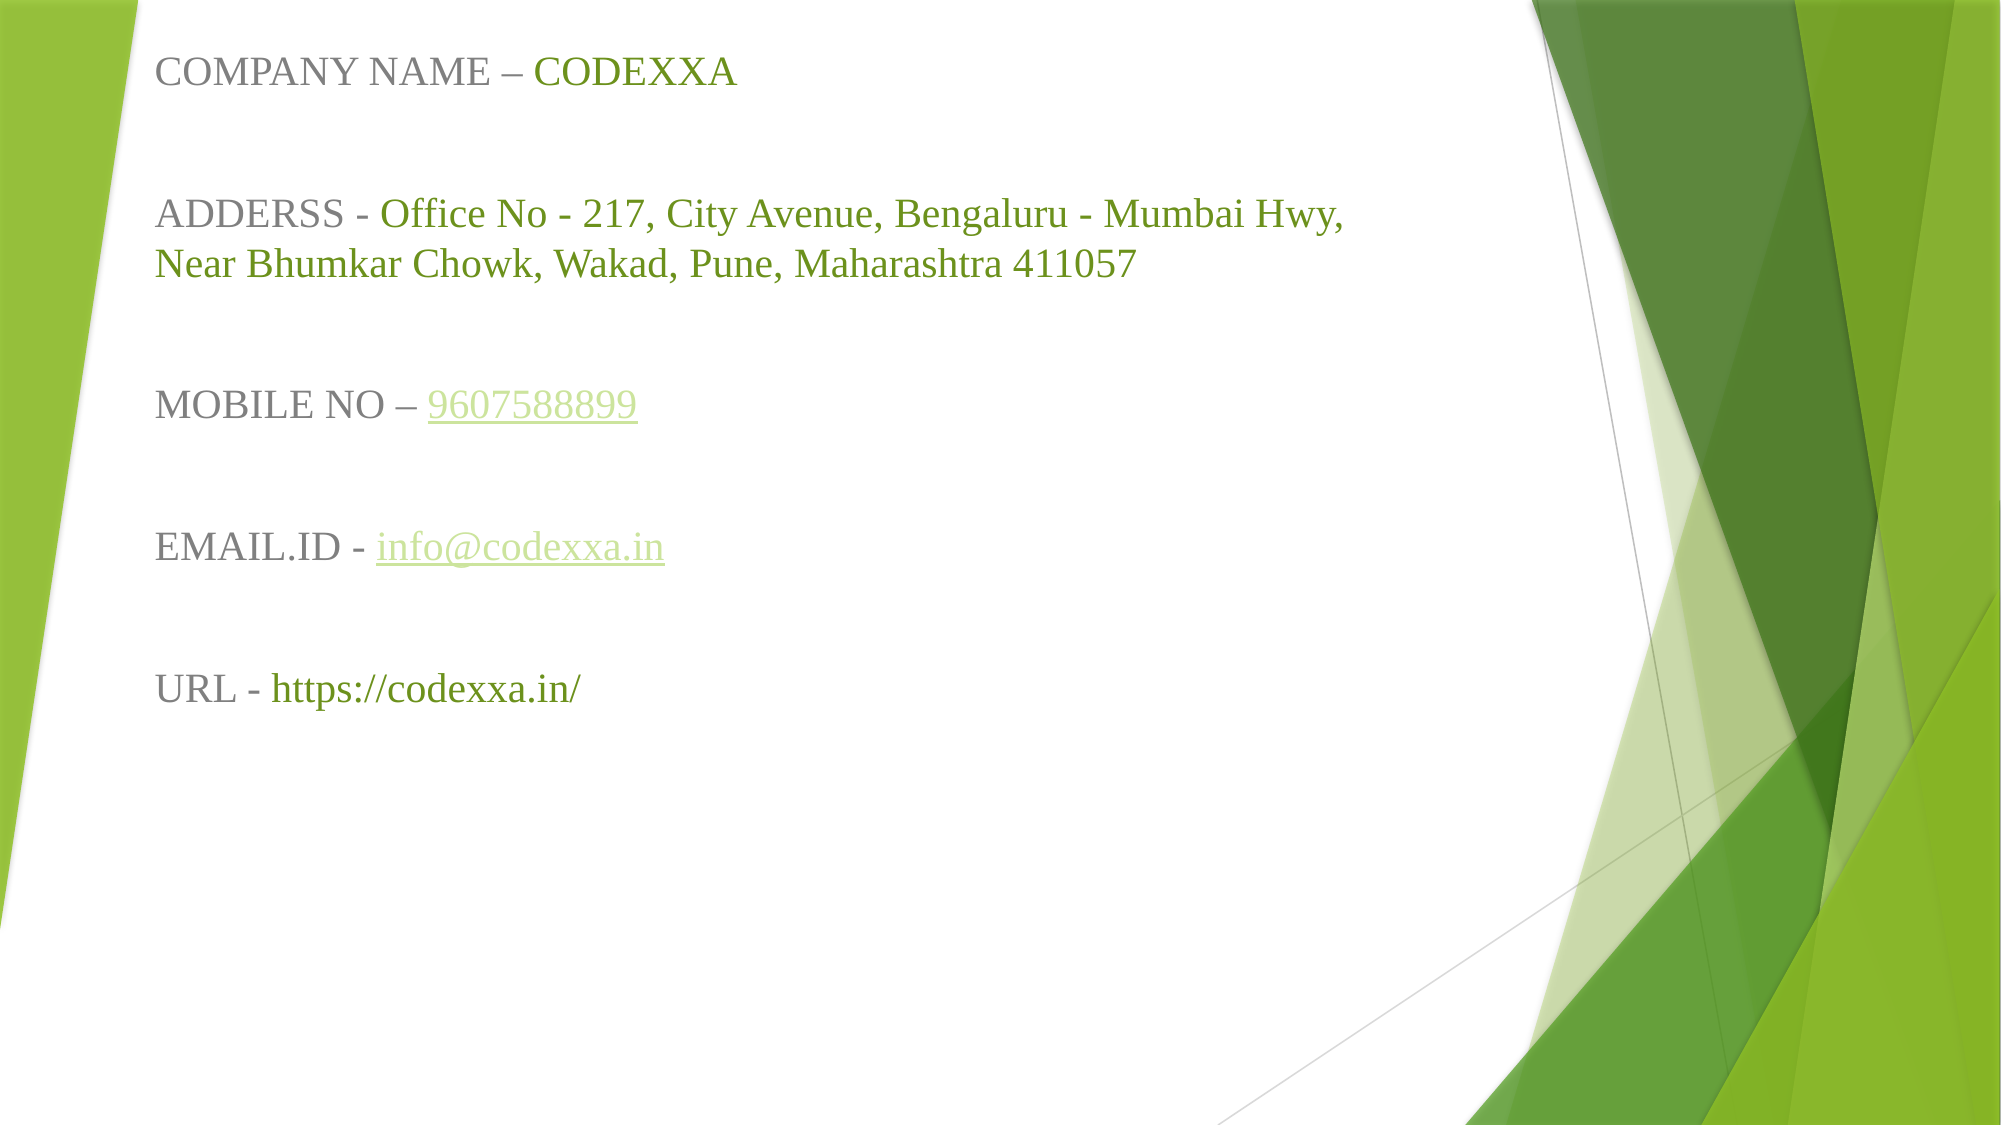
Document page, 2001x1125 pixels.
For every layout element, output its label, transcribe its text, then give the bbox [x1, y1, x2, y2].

subtitle COMPANY NAME – CODEXXA ADDERSS - Office No - 217, City Avenue, Bengaluru - Mumbai Hwy, Near Bhumkar Chowk, Wakad, Pune, Maharashtra 411057 MOBILE NO – 9607588899 EMAIL.ID - info@codexxa.in URL - https://codexxa.in/ [139, 36, 2000, 1125]
